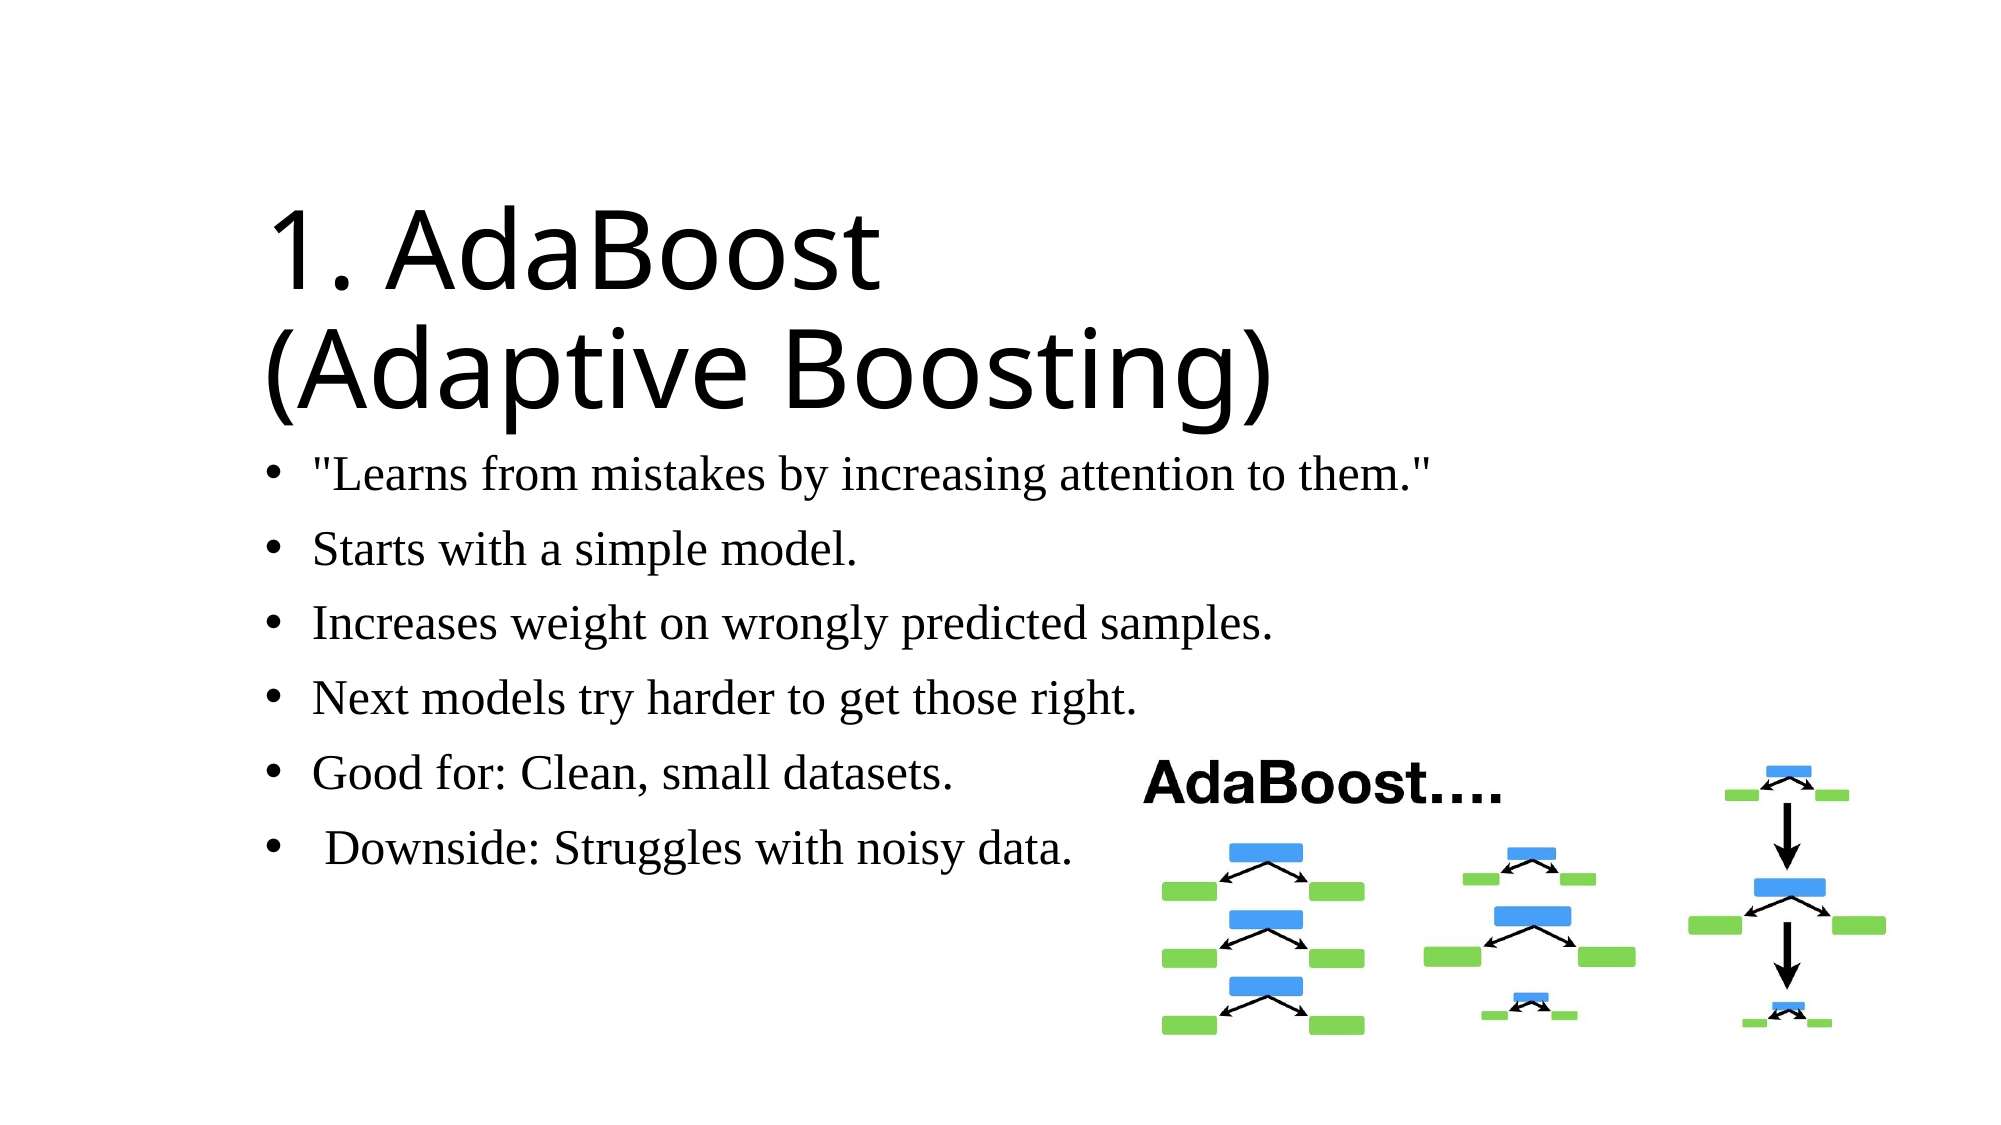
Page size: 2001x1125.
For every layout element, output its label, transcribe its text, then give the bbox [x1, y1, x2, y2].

picture [1125, 721, 1925, 1061]
title 1. AdaBoost (Adaptive Boosting) [249, 184, 1398, 439]
subtitle "Learns from mistakes by increasing attention to them." Starts with a simple model. Increases weight on wrongly predicted samples. Next models try harder to get those right. Good for: Clean, small datasets. Downside: Struggles with noisy data. [249, 439, 1750, 997]
